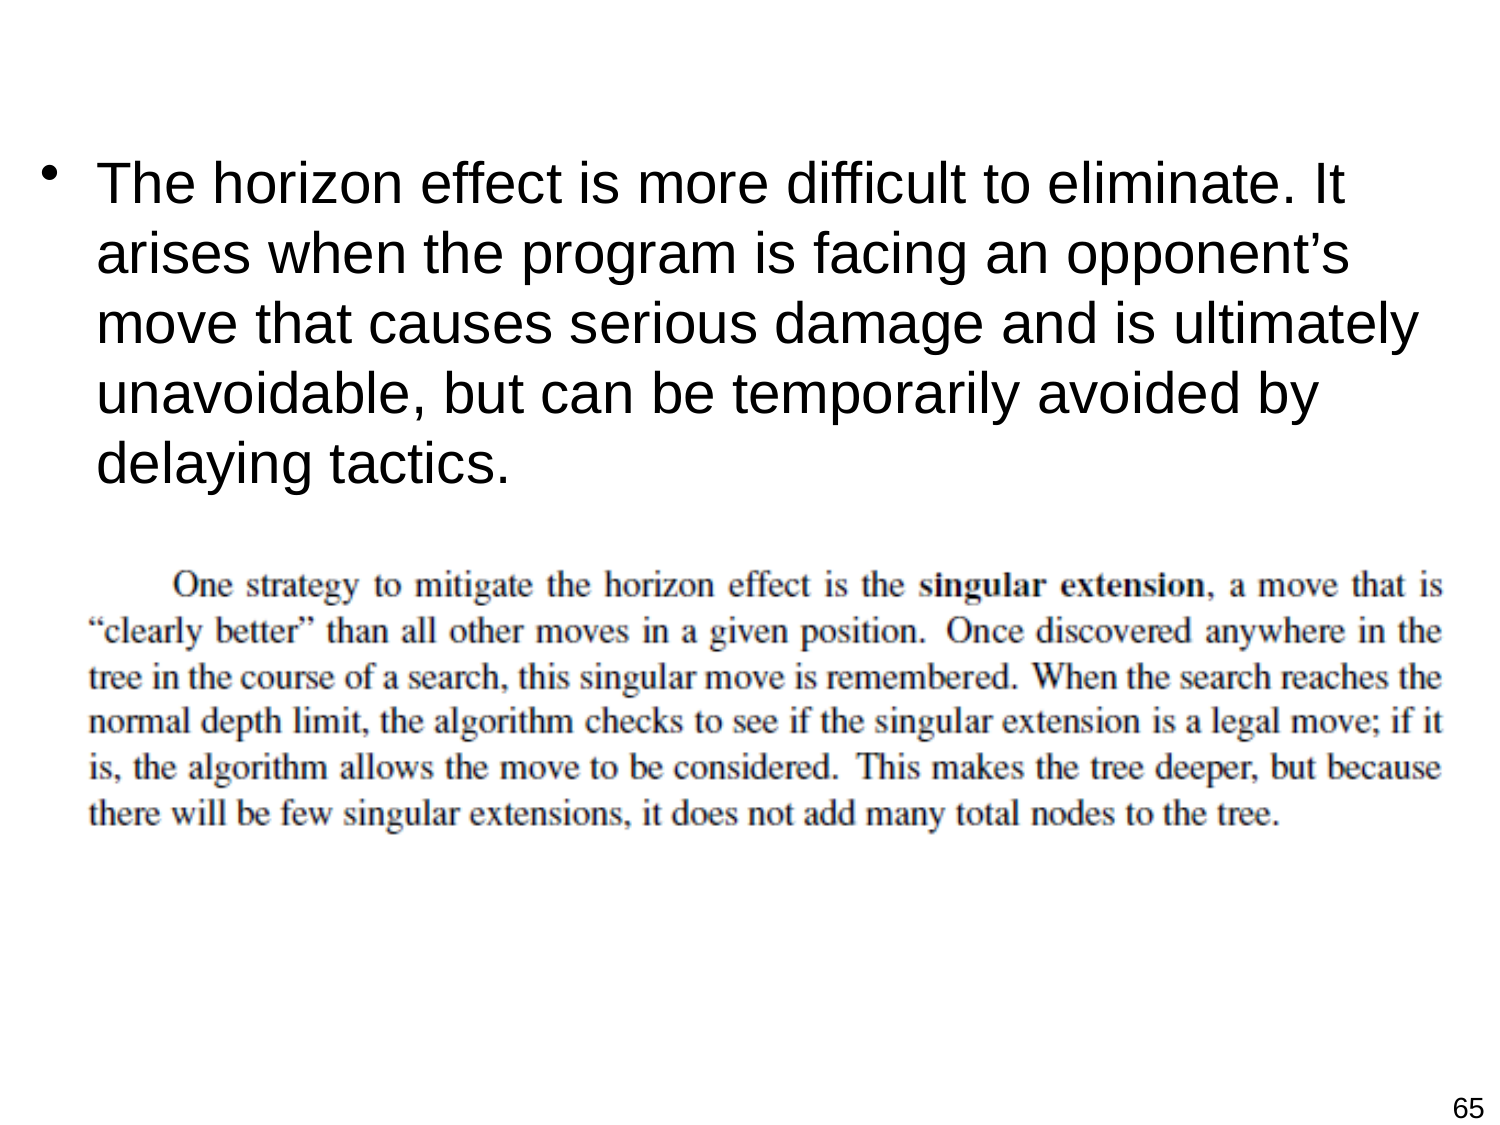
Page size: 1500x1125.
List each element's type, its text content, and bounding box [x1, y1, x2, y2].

list The horizon effect is more difficult to eliminate. It arises when the program is facing an opponent’s move that causes serious damage and is ultimately unavoidable, but can be temporarily avoided by delaying tactics. [24, 137, 1476, 1038]
slide_number 65 [1424, 1046, 1500, 1125]
picture [69, 562, 1464, 851]
